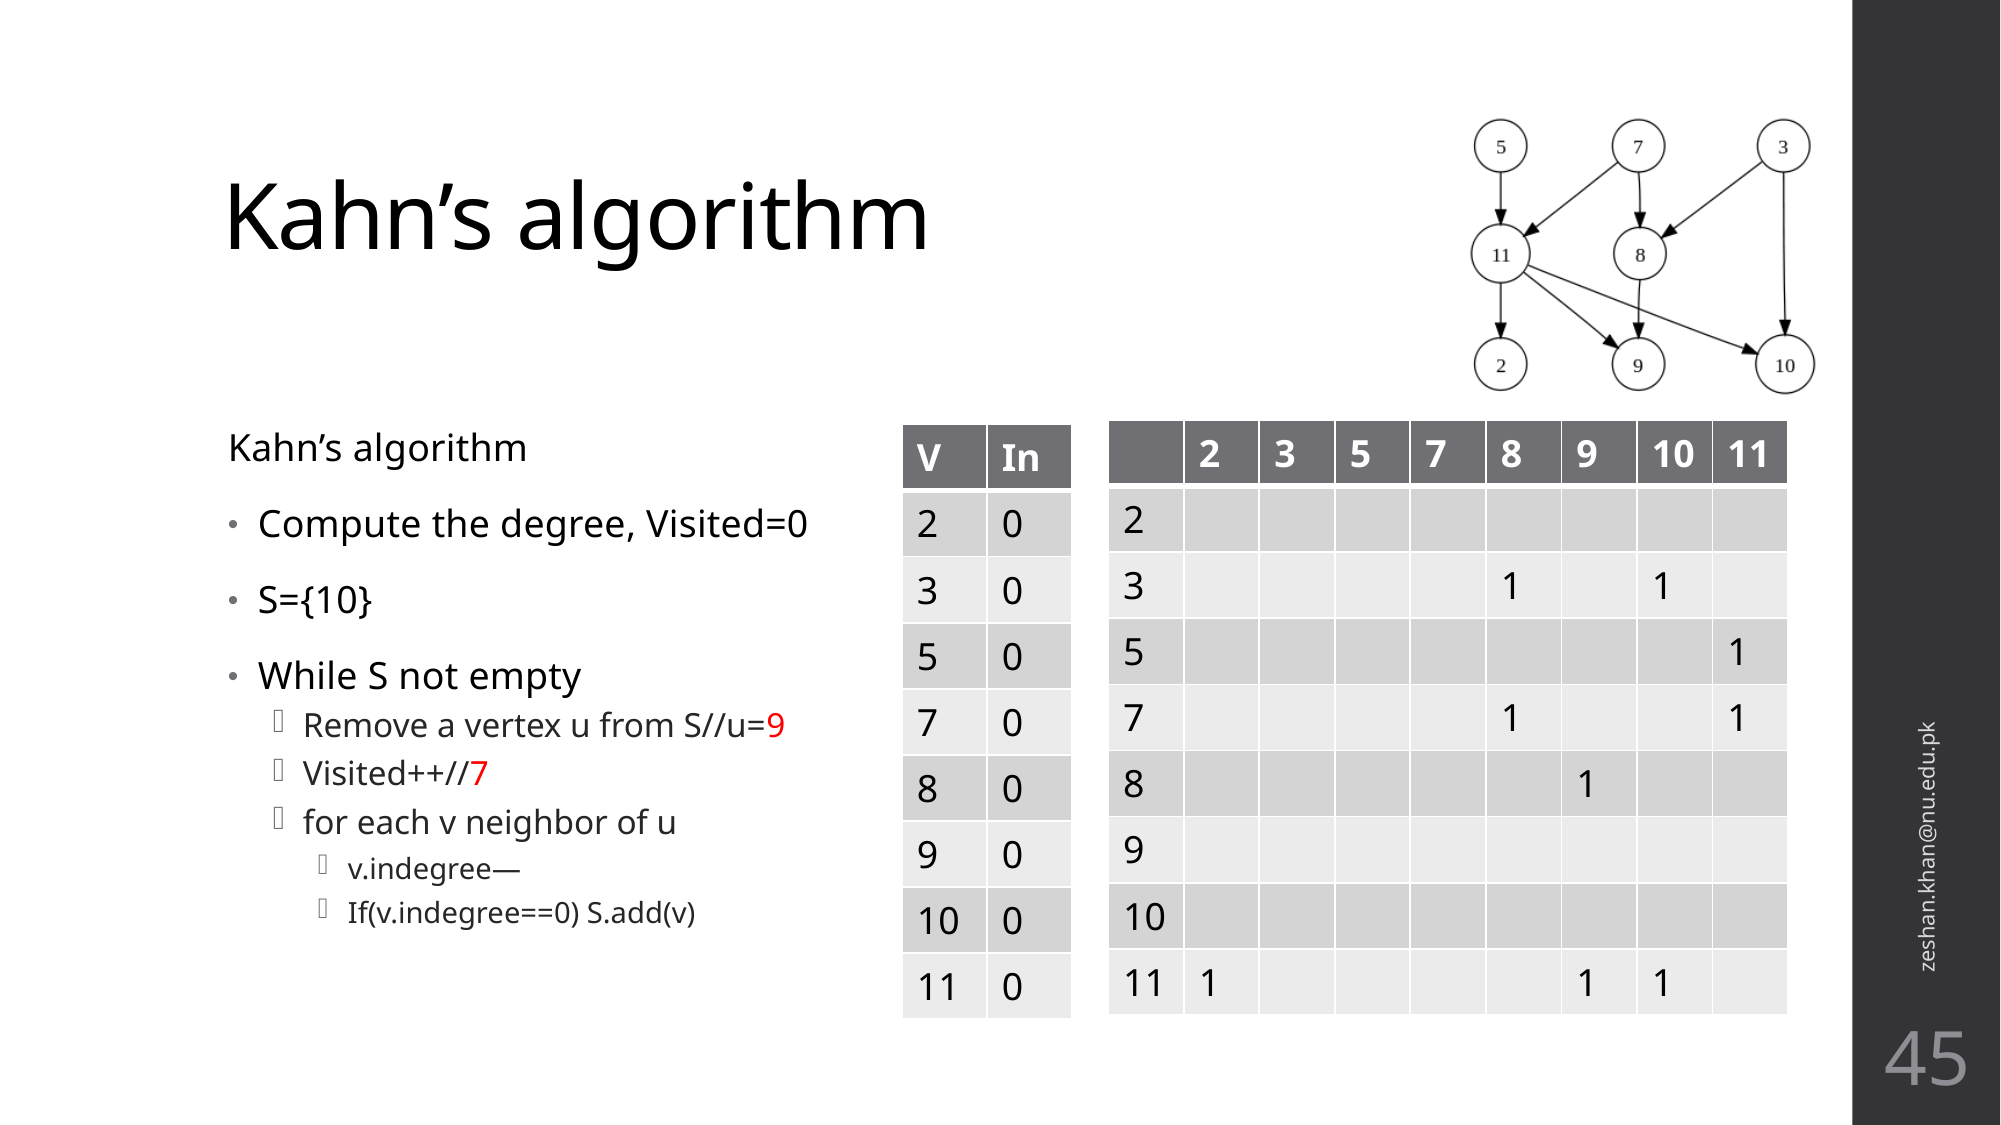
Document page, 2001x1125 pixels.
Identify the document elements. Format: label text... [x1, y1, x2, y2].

table_cell 1 [1487, 553, 1561, 617]
list Kahn’s algorithm Compute the degree, Visited=0 S={10} While S not empty Remove a vertex u from S//u=9 Visited++//7 for each v neighbor of u v.indegree— If(v.indegree==0) S.add(v) [213, 420, 866, 963]
table_cell [1638, 619, 1712, 684]
table_cell 0 [988, 954, 1071, 1018]
table_cell 7 [903, 690, 986, 754]
table_cell [1411, 817, 1485, 882]
table_cell [1260, 553, 1334, 617]
table_cell [1638, 817, 1712, 882]
table_cell 0 [988, 822, 1071, 886]
table_cell 0 [988, 493, 1071, 556]
table_header 9 [1562, 421, 1636, 483]
table_cell 1 [1638, 950, 1712, 1014]
table_header 8 [1487, 421, 1561, 483]
table_cell [1638, 751, 1712, 816]
table_cell [1713, 553, 1787, 617]
table_cell [1185, 489, 1258, 551]
table_cell [1562, 553, 1636, 617]
table_cell 0 [988, 624, 1071, 688]
table_cell [1185, 685, 1258, 750]
table_cell 1 [1713, 619, 1787, 684]
table_cell [1487, 619, 1561, 684]
table_cell [1260, 489, 1334, 551]
table_cell 11 [1109, 950, 1183, 1014]
table_cell 9 [1109, 817, 1183, 882]
table_cell [1562, 489, 1636, 551]
table_header 5 [1336, 421, 1409, 483]
table_cell 1 [1185, 950, 1258, 1014]
table_header 10 [1638, 421, 1712, 483]
table_cell [1487, 489, 1561, 551]
table_cell 0 [988, 756, 1071, 820]
table_header 11 [1713, 421, 1787, 483]
table_cell 2 [903, 493, 986, 556]
table_cell 10 [903, 888, 986, 952]
table_cell [1336, 553, 1409, 617]
table_cell [1411, 685, 1485, 750]
table_cell [1411, 553, 1485, 617]
table_cell 7 [1109, 685, 1183, 750]
table_cell 1 [1487, 685, 1561, 750]
title Kahn’s algorithm [206, 60, 1797, 278]
table_header V [903, 425, 986, 488]
table_cell [1185, 619, 1258, 684]
table_cell [1411, 619, 1485, 684]
table_cell 1 [1562, 751, 1636, 816]
table_cell [1336, 884, 1409, 948]
table_cell [1713, 817, 1787, 882]
table_cell [1487, 751, 1561, 816]
table_header 3 [1260, 421, 1334, 483]
table_cell [1336, 751, 1409, 816]
table_cell [1713, 751, 1787, 816]
table_cell 11 [903, 954, 986, 1018]
table_cell 9 [903, 822, 986, 886]
table_cell [1562, 685, 1636, 750]
table_header 2 [1185, 421, 1258, 483]
table_cell 2 [1109, 489, 1183, 551]
table_cell [1562, 884, 1636, 948]
table_cell [1411, 751, 1485, 816]
table_cell [1562, 619, 1636, 684]
table_cell [1487, 817, 1561, 882]
table_header 7 [1411, 421, 1485, 483]
table_cell [1411, 489, 1485, 551]
table_cell [1487, 884, 1561, 948]
table_cell 1 [1562, 950, 1636, 1014]
table_cell 3 [903, 557, 986, 622]
table_cell 1 [1638, 553, 1712, 617]
table_cell [1713, 489, 1787, 551]
table_cell [1260, 619, 1334, 684]
table_cell 0 [988, 557, 1071, 622]
table_cell 5 [1109, 619, 1183, 684]
table_cell [1185, 884, 1258, 948]
table_cell [1713, 950, 1787, 1014]
table_header In [988, 425, 1071, 488]
table_cell 8 [903, 756, 986, 820]
picture [1466, 114, 1820, 399]
table_cell 8 [1109, 751, 1183, 816]
table_cell 10 [1109, 884, 1183, 948]
table_cell [1336, 619, 1409, 684]
table_cell [1411, 884, 1485, 948]
table_cell [1638, 489, 1712, 551]
table_cell [1260, 950, 1334, 1014]
table_cell [1638, 884, 1712, 948]
table_cell [1185, 553, 1258, 617]
table_cell [1260, 884, 1334, 948]
table_cell 1 [1713, 685, 1787, 750]
slide_number 45 [1852, 1012, 2000, 1110]
table_cell [1260, 817, 1334, 882]
table_cell [1487, 950, 1561, 1014]
table_cell [1260, 685, 1334, 750]
table_cell [1713, 884, 1787, 948]
table_cell [1562, 817, 1636, 882]
table_cell [1336, 685, 1409, 750]
table_cell 5 [903, 624, 986, 688]
table_cell [1336, 489, 1409, 551]
table_cell [1638, 685, 1712, 750]
table_cell [1336, 817, 1409, 882]
footer zeshan.khan@nu.edu.pk [1897, 400, 1958, 988]
table_header [1109, 421, 1183, 483]
table_cell [1185, 751, 1258, 816]
table_cell [1260, 751, 1334, 816]
table_cell [1185, 817, 1258, 882]
table_cell [1336, 950, 1409, 1014]
table_cell [1411, 950, 1485, 1014]
table_cell 3 [1109, 553, 1183, 617]
table_cell 0 [988, 888, 1071, 952]
table_cell 0 [988, 690, 1071, 754]
